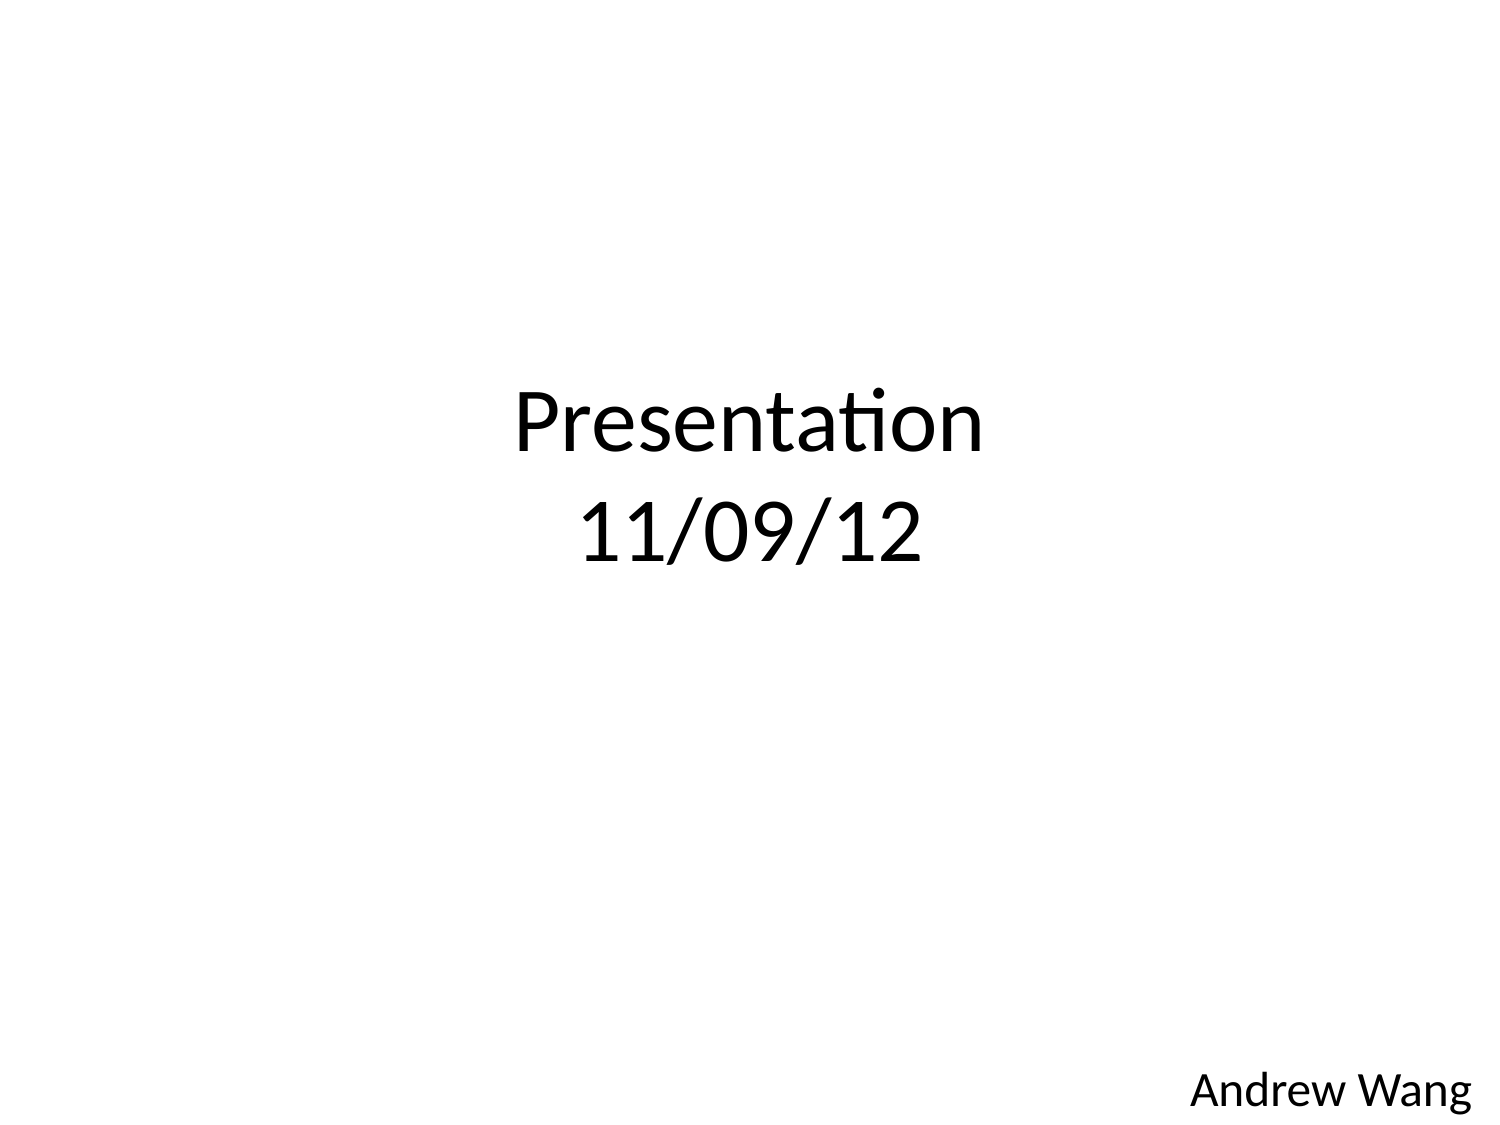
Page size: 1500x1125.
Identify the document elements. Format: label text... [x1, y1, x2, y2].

title Presentation 11/09/12 [112, 349, 1388, 591]
subtitle Andrew Wang [1162, 1050, 1500, 1125]
